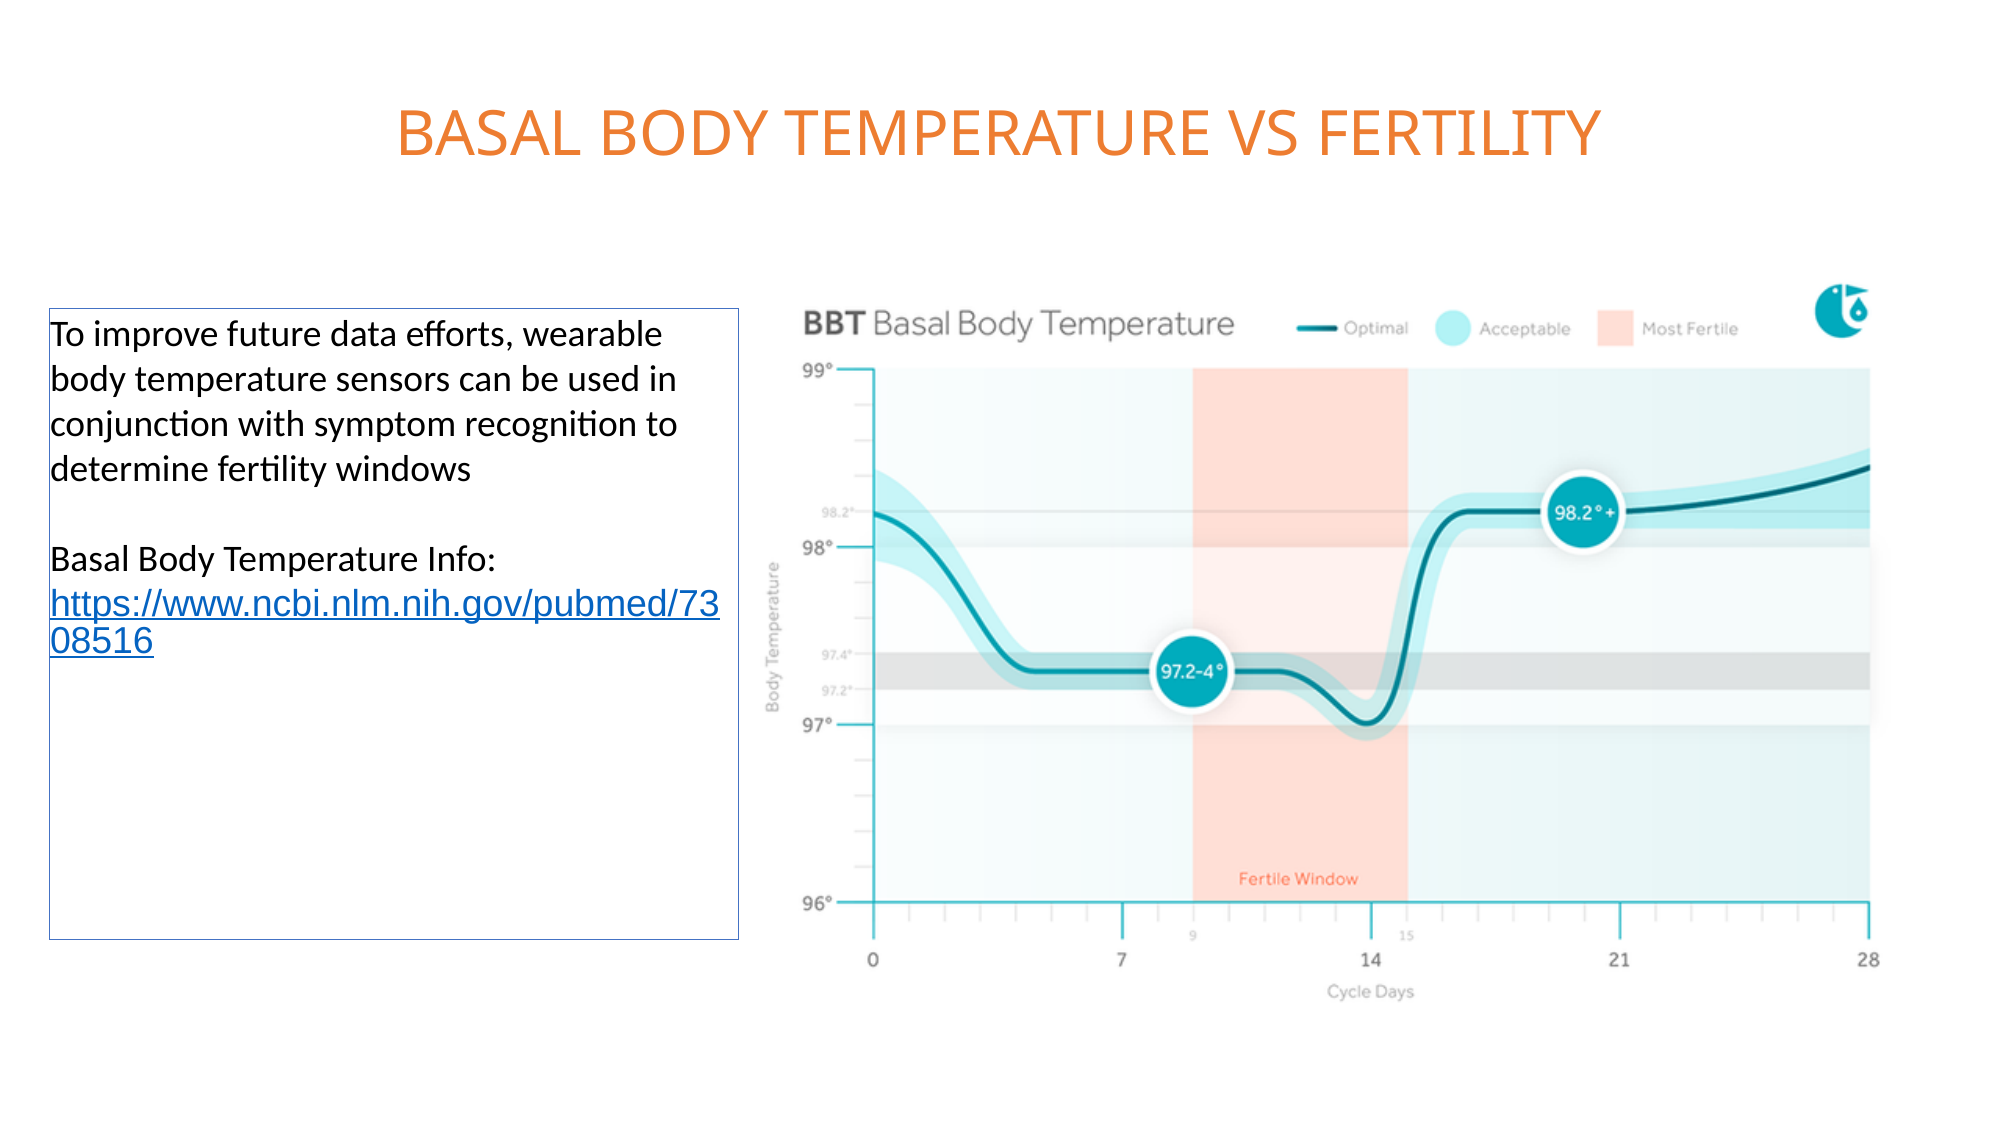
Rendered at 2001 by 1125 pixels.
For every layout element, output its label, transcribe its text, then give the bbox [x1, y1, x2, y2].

picture [738, 252, 1911, 1035]
text_box To improve future data efforts, wearable body temperature sensors can be used in conjunction with symptom recognition to determine fertility windows Basal Body Temperature Info: https://www.ncbi.nlm.nih.gov/pubmed/7308516 [49, 308, 733, 940]
title BASAL BODY TEMPERATURE VS FERTILITY [58, 90, 1941, 181]
